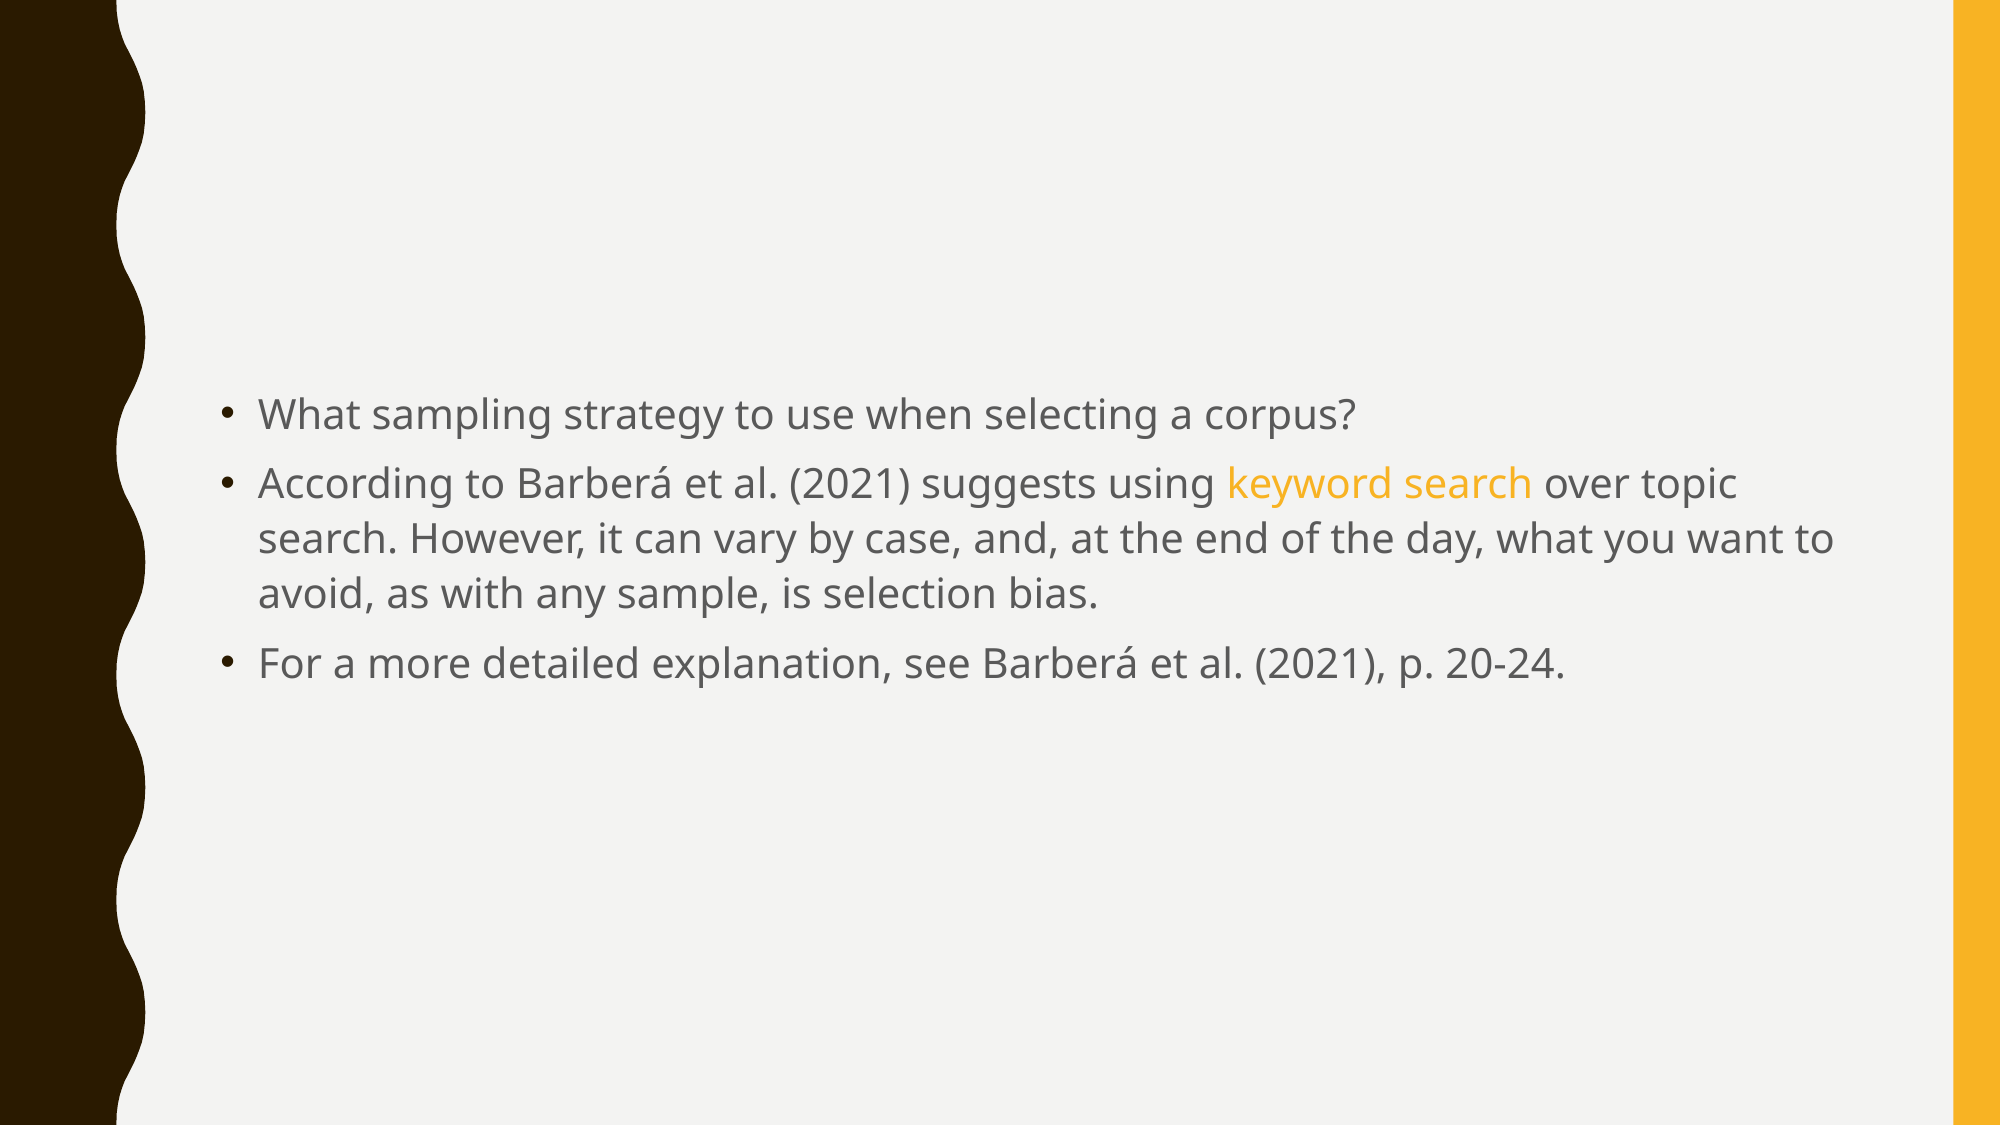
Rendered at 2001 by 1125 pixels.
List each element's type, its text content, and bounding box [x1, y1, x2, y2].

list What sampling strategy to use when selecting a corpus? According to Barberá et al. (2021) suggests using keyword search over topic search. However, it can vary by case, and, at the end of the day, what you want to avoid, as with any sample, is selection bias. For a more detailed explanation, see Barberá et al. (2021), p. 20-24. [205, 375, 1875, 965]
